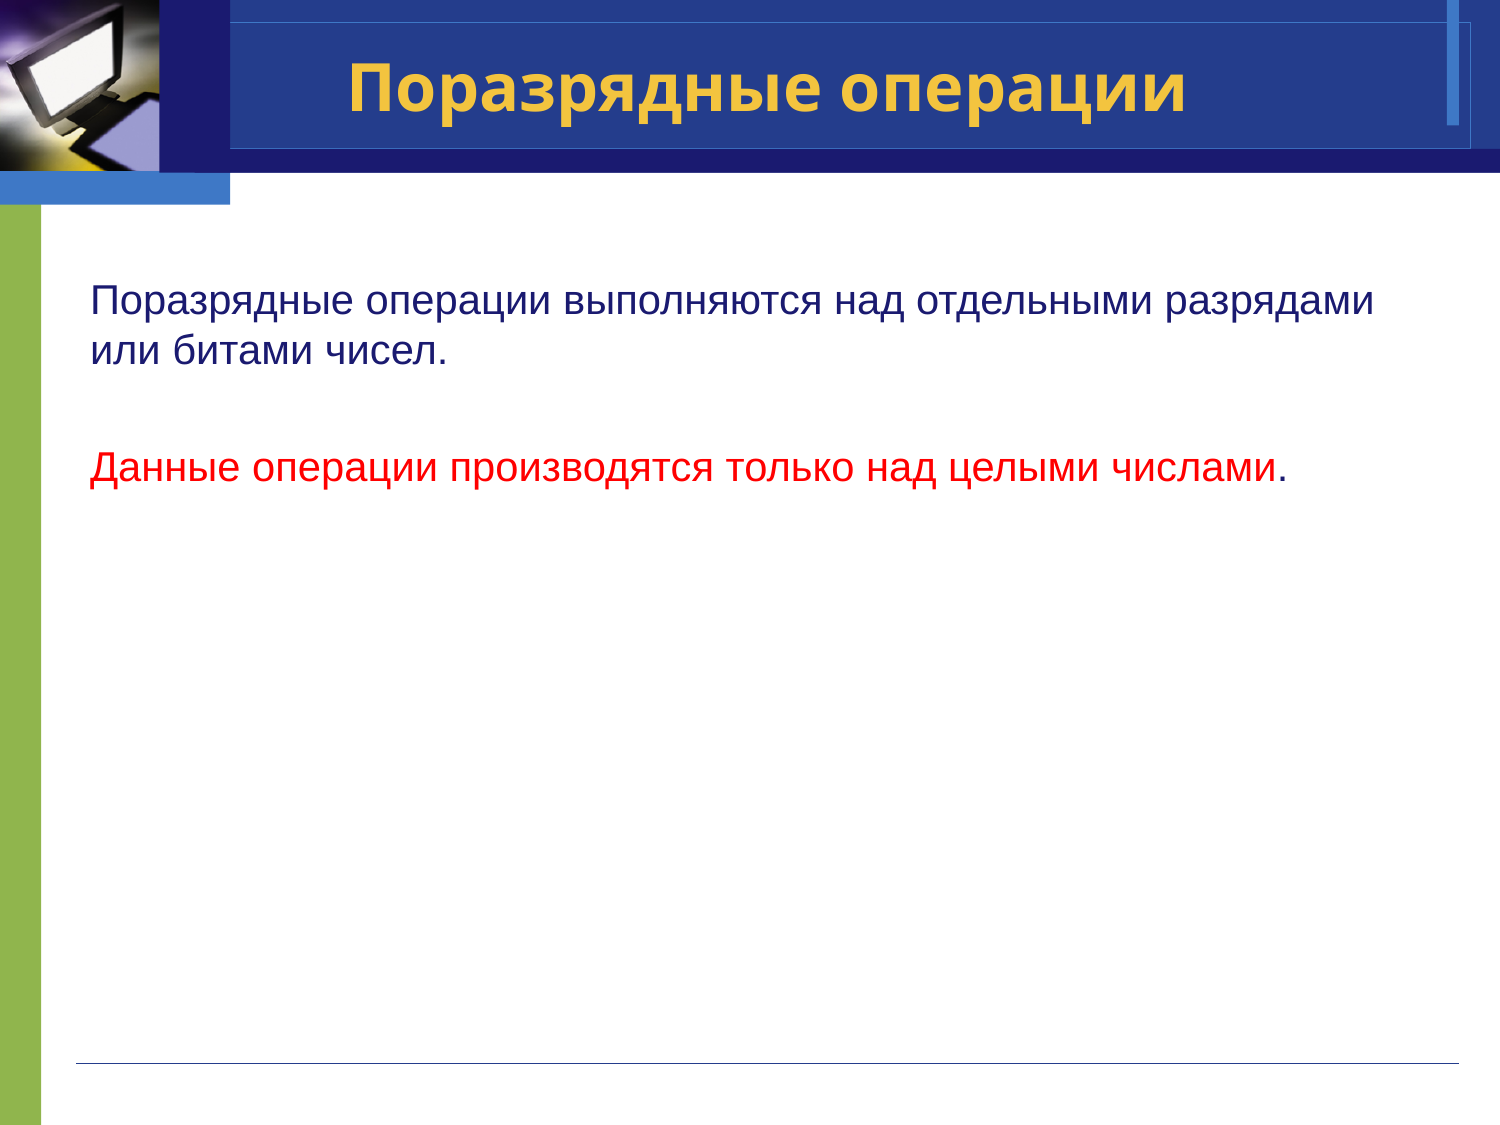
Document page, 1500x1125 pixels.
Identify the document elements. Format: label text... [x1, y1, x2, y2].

title Поразрядные операции [122, 38, 1413, 131]
picture [0, 0, 159, 171]
list Поразрядные операции выполняются над отдельными разрядами или битами чисел. Данные операции производятся только над целыми числами. [74, 206, 1426, 1069]
